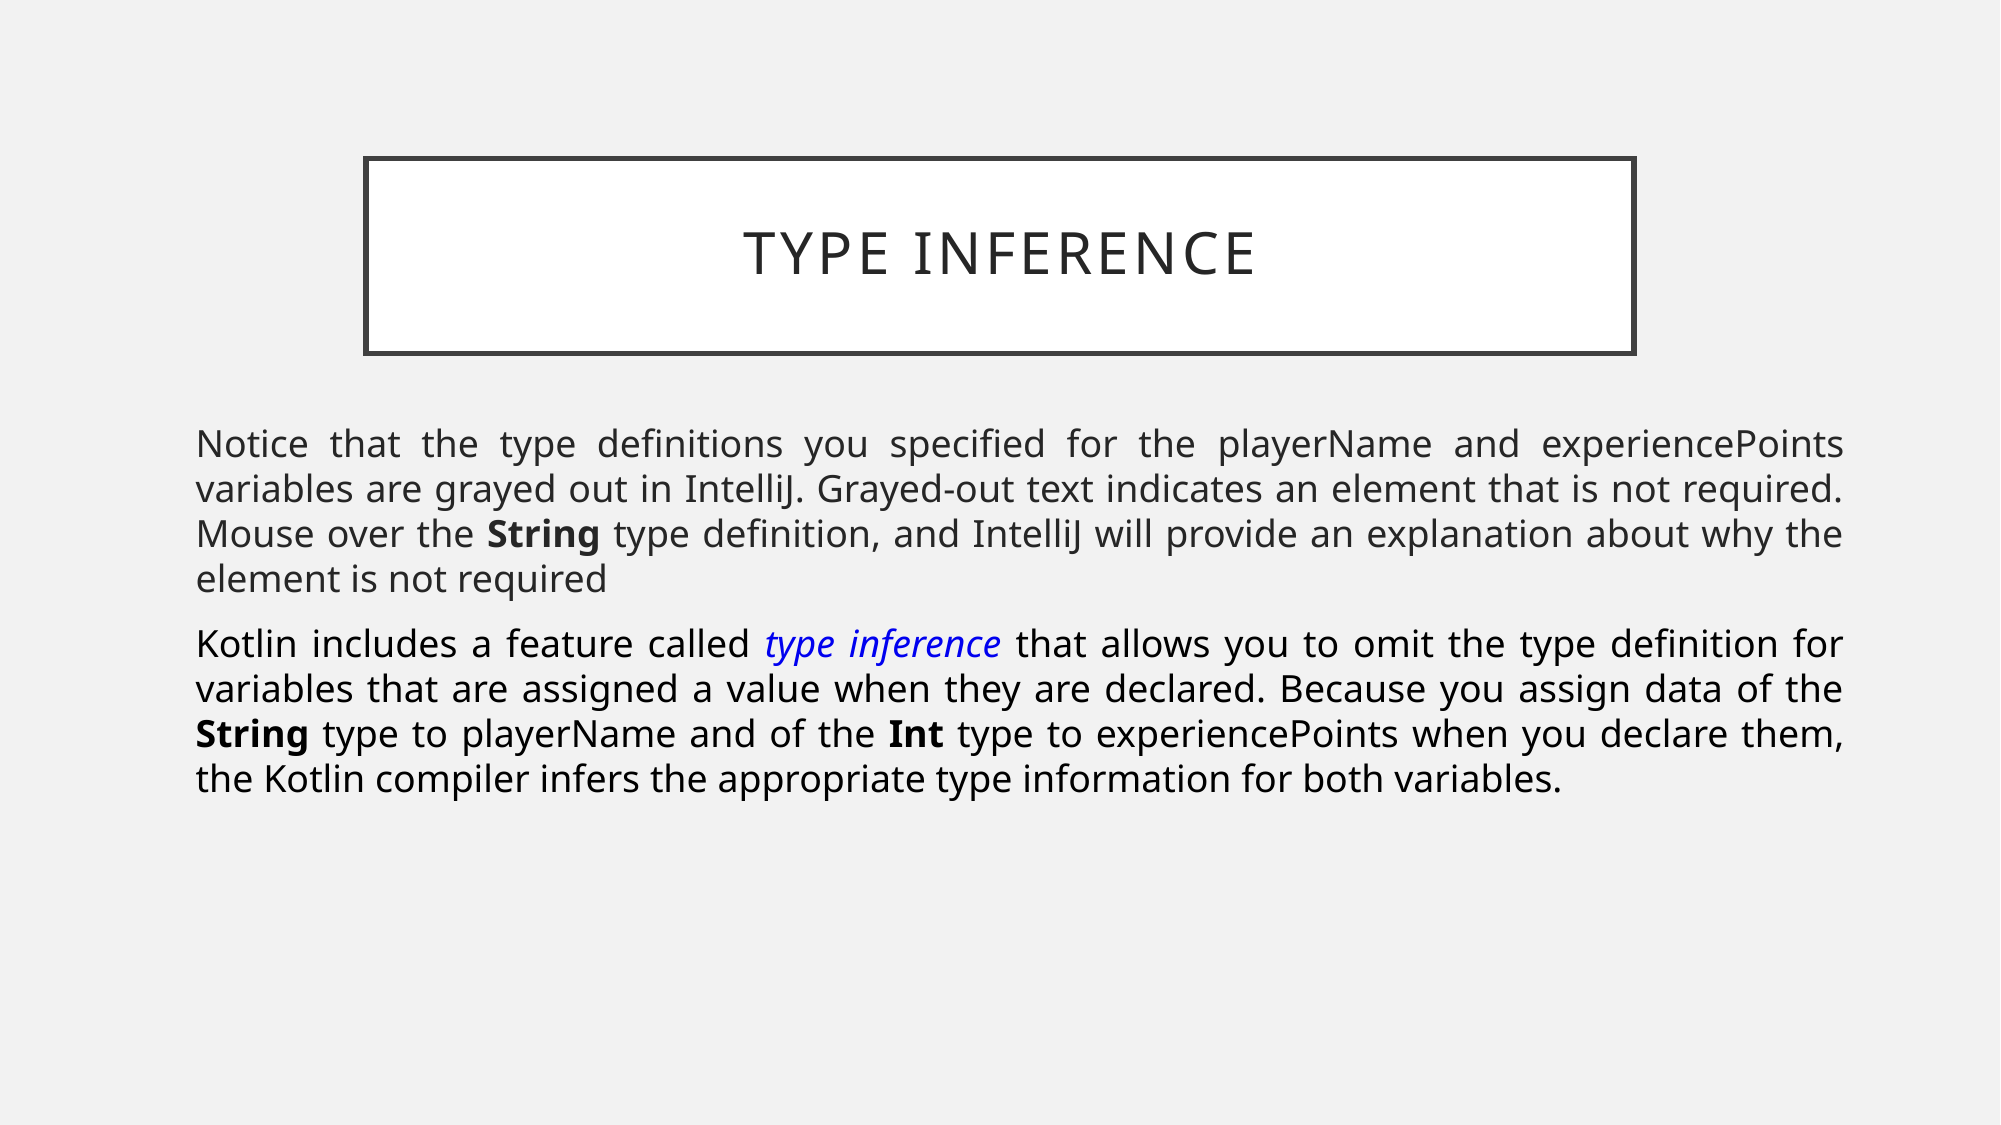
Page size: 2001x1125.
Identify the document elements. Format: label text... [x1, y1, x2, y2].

list Notice that the type definitions you specified for the playerName and experiencePoints variables are grayed out in IntelliJ. Grayed-out text indicates an element that is not required. Mouse over the String type definition, and IntelliJ will provide an explanation about why the element is not required Kotlin includes a feature called type inference that allows you to omit the type definition for variables that are assigned a value when they are declared. Because you assign data of the String type to playerName and of the Int type to experiencePoints when you declare them, the Kotlin compiler infers the appropriate type information for both variables. [180, 412, 1860, 1001]
title Type Inference [363, 156, 1637, 356]
